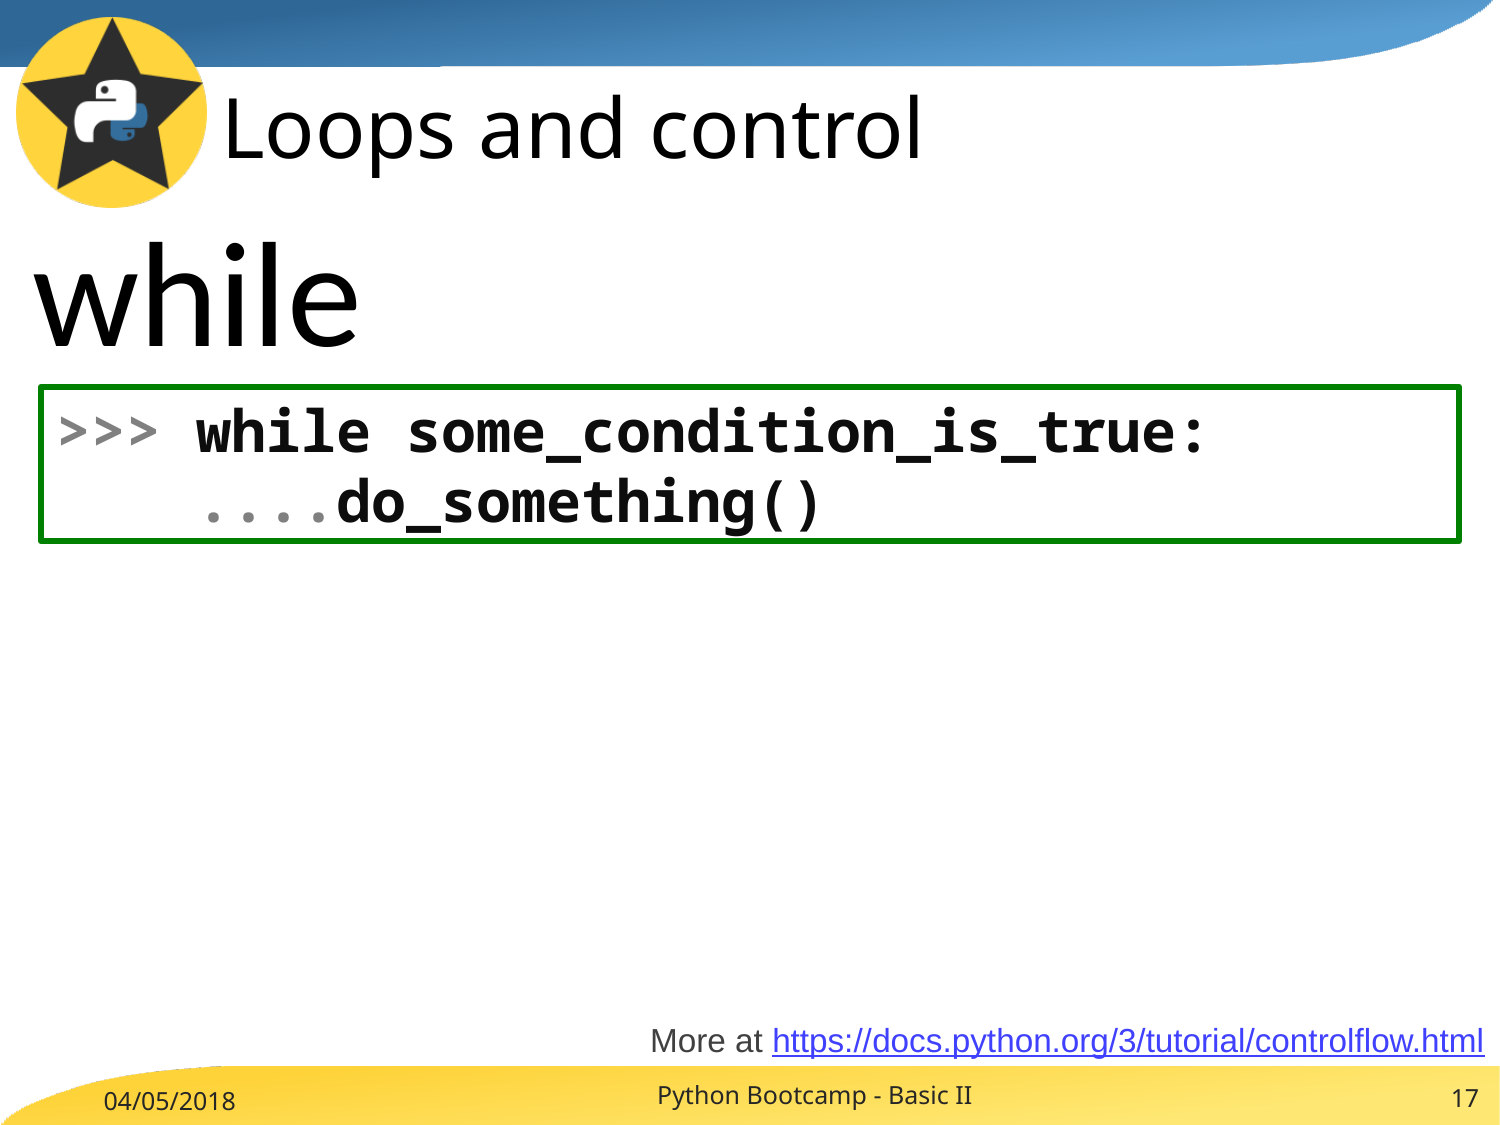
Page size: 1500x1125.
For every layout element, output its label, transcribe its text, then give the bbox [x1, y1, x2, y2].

text_box More at https://docs.python.org/3/tutorial/controlflow.html [0, 1012, 1500, 1067]
slide_number 17 [1158, 1069, 1495, 1125]
footer Python Bootcamp - Basic II [472, 1067, 1158, 1125]
text_box >>> while some_condition_is_true: ....do_something() [41, 386, 1459, 542]
text_box while [17, 208, 713, 386]
picture [1158, 1067, 1500, 1125]
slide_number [88, 1070, 439, 1125]
picture [0, 1067, 472, 1125]
picture [0, 0, 1500, 208]
title Loops and control [206, 66, 1425, 185]
